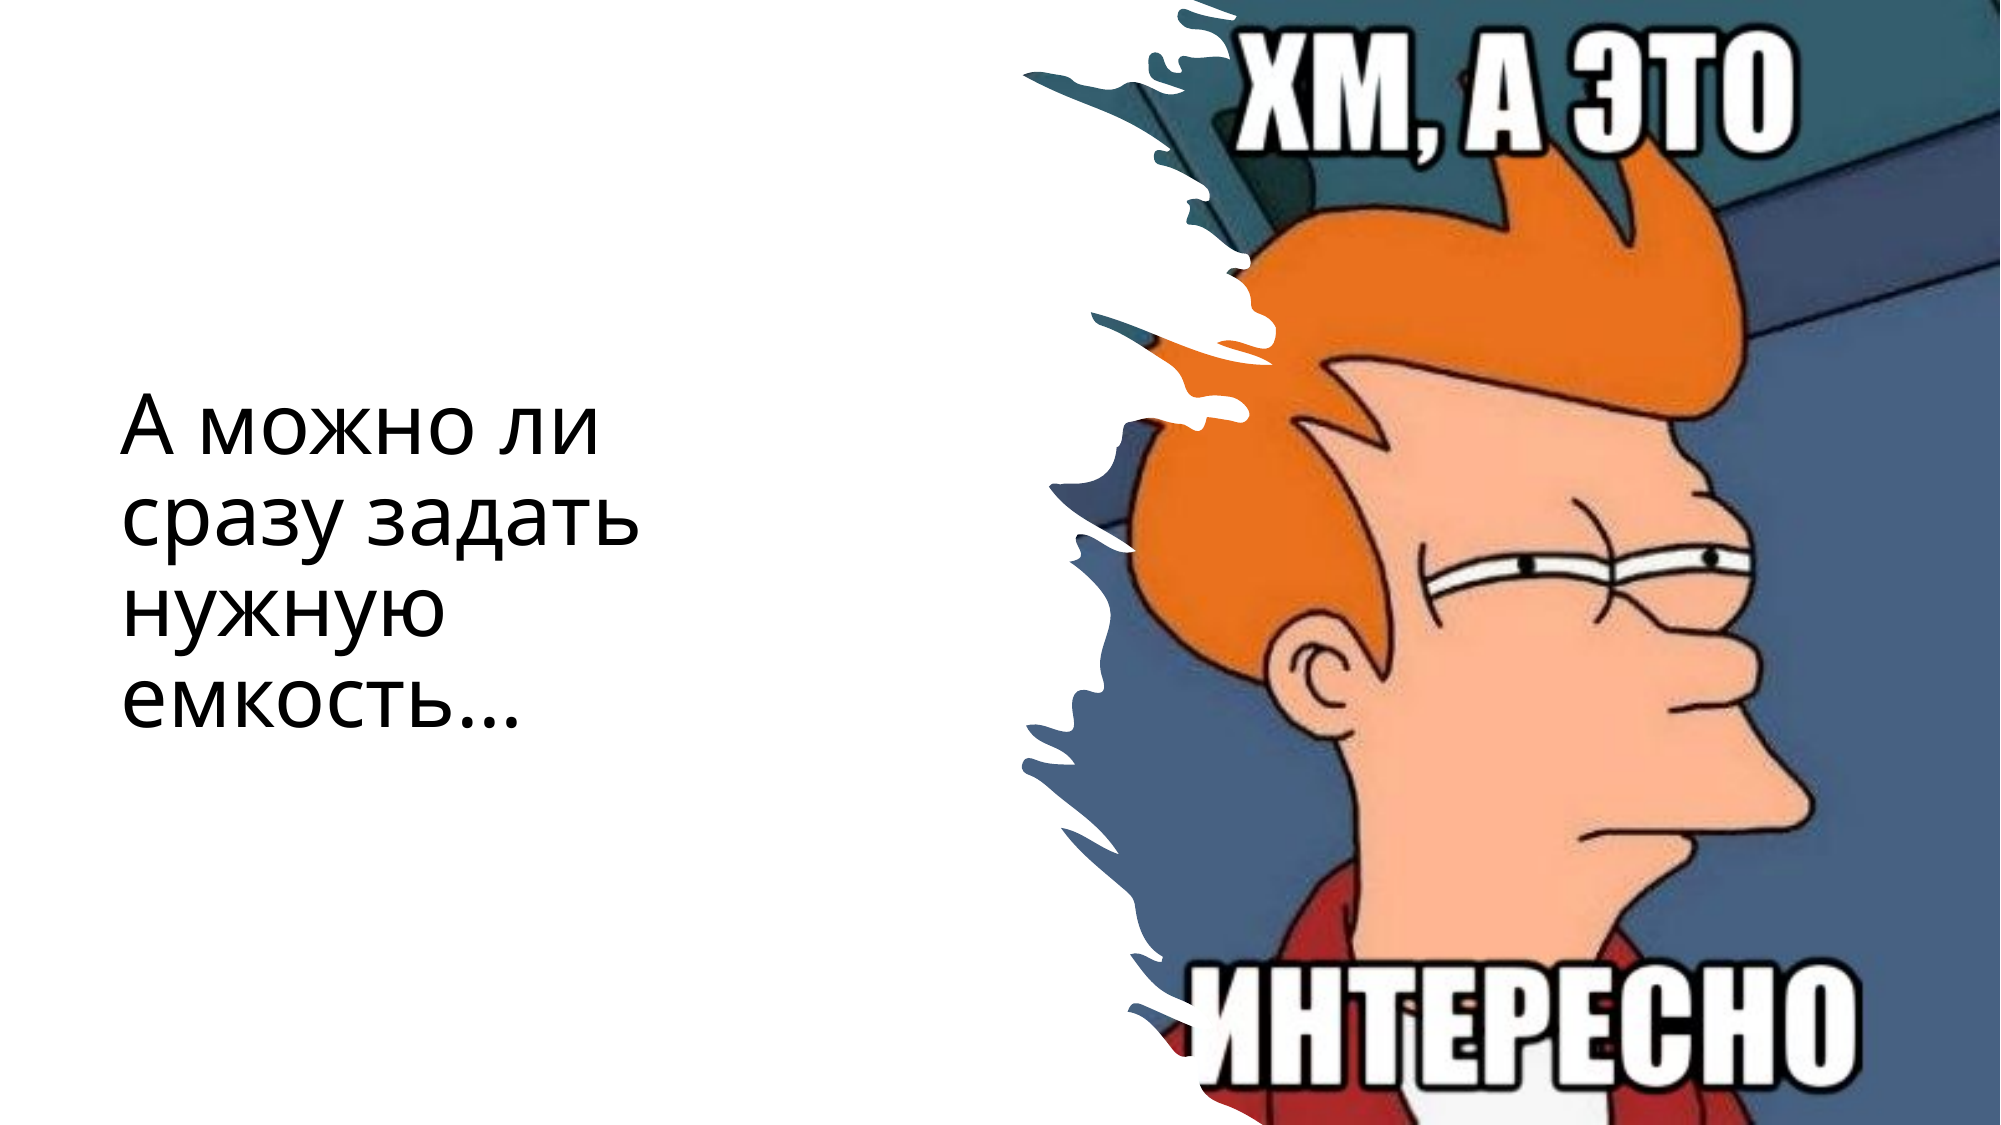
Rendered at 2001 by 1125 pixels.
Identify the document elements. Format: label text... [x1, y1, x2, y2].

title А можно ли сразу задать нужную емкость… [105, 371, 864, 754]
picture [1021, 0, 2000, 1125]
